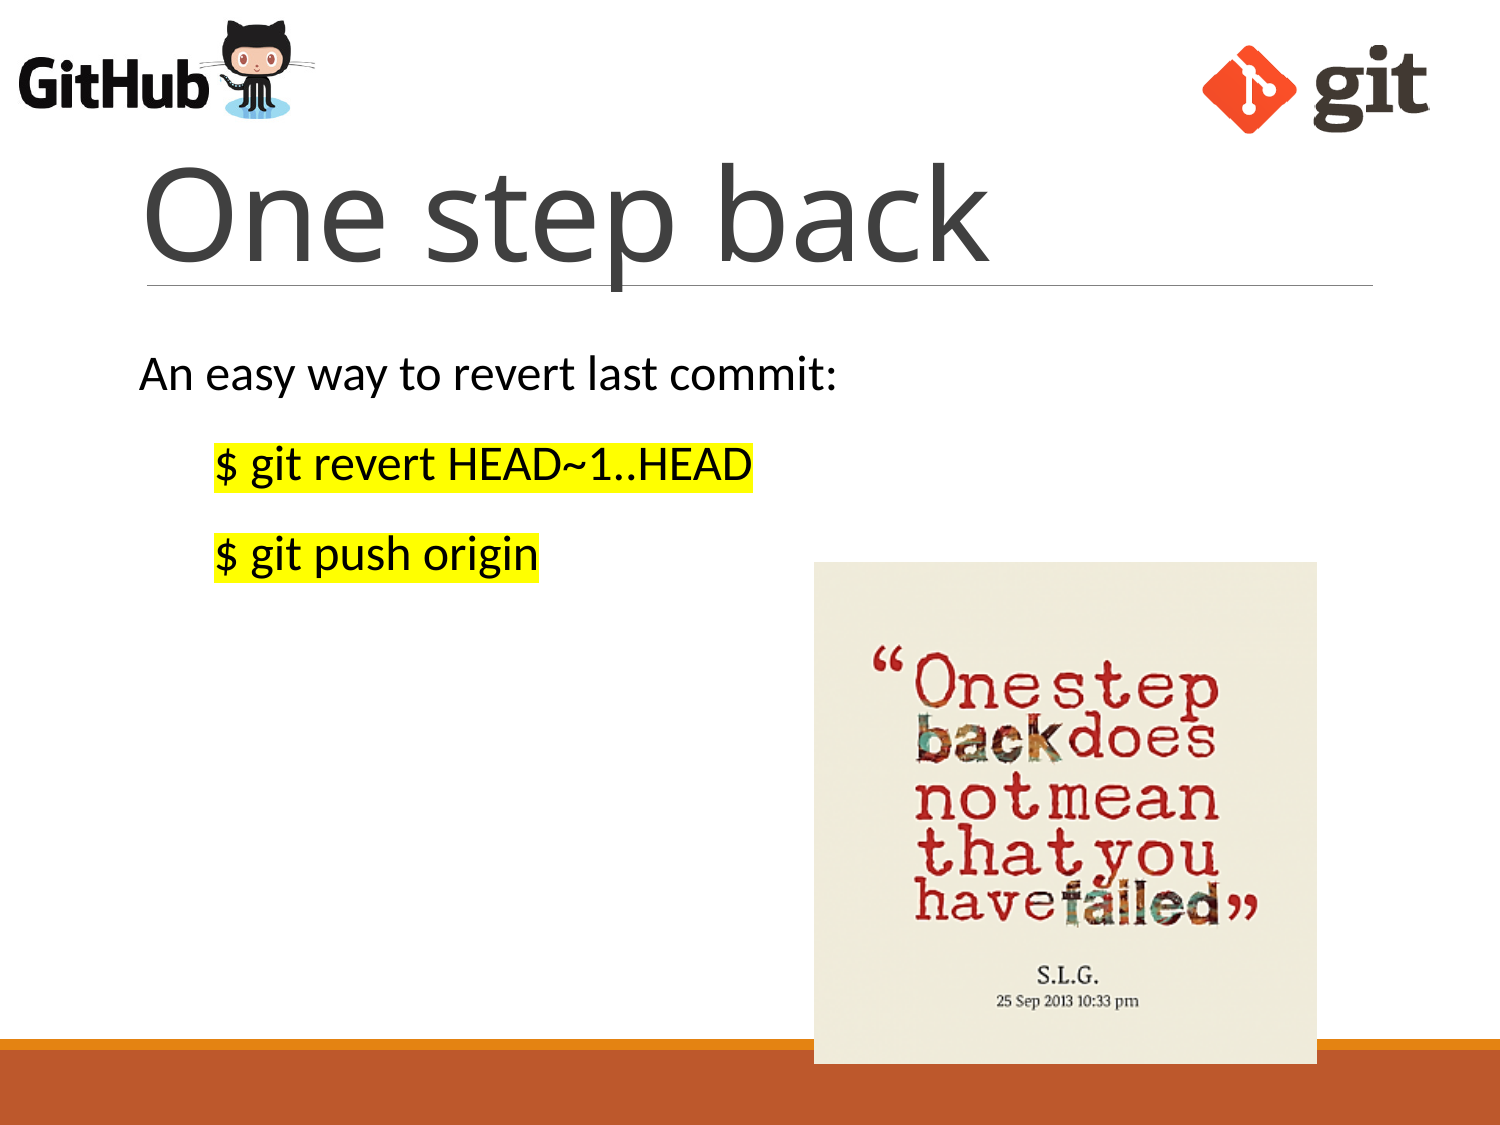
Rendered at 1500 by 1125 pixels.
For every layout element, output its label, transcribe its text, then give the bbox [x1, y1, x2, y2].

picture [11, 4, 322, 161]
title One step back [124, 148, 1339, 296]
picture [1202, 45, 1430, 135]
text_box An easy way to revert last commit: $ git revert HEAD~1..HEAD $ git push origin [124, 303, 1462, 589]
picture [814, 561, 1317, 1065]
